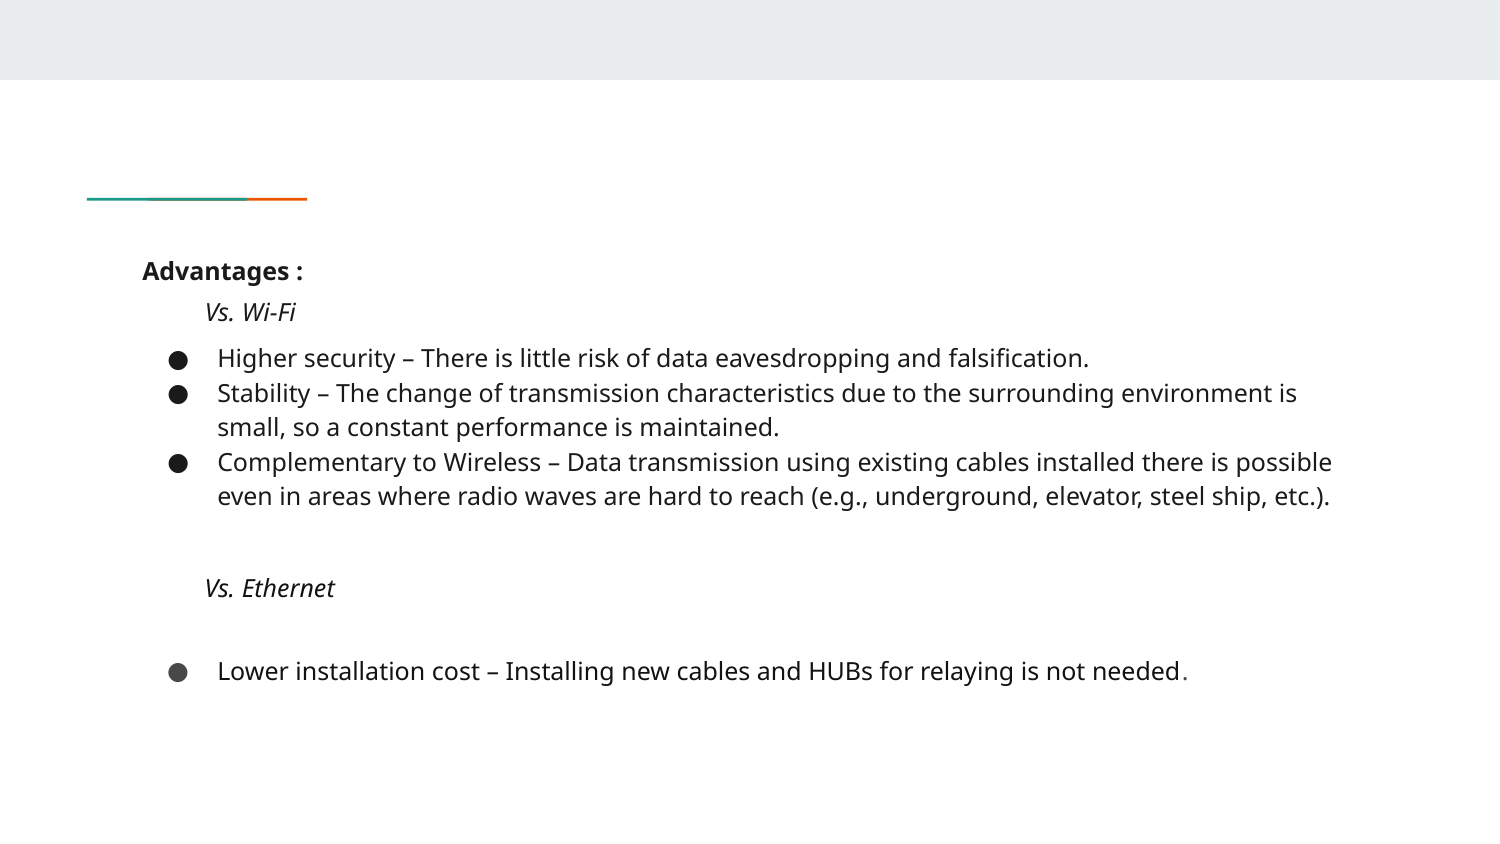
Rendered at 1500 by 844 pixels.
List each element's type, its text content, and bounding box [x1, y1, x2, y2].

list Advantages : Vs. Wi-Fi Higher security – There is little risk of data eavesdropping and falsification. Stability – The change of transmission characteristics due to the surrounding environment is small, so a constant performance is maintained. Complementary to Wireless – Data transmission using existing cables installed there is possible even in areas where radio waves are hard to reach (e.g., underground, elevator, steel ship, etc.). [127, 236, 1389, 554]
text_box Vs. Ethernet Lower installation cost – Installing new cables and HUBs for relaying is not needed. [127, 553, 1376, 844]
